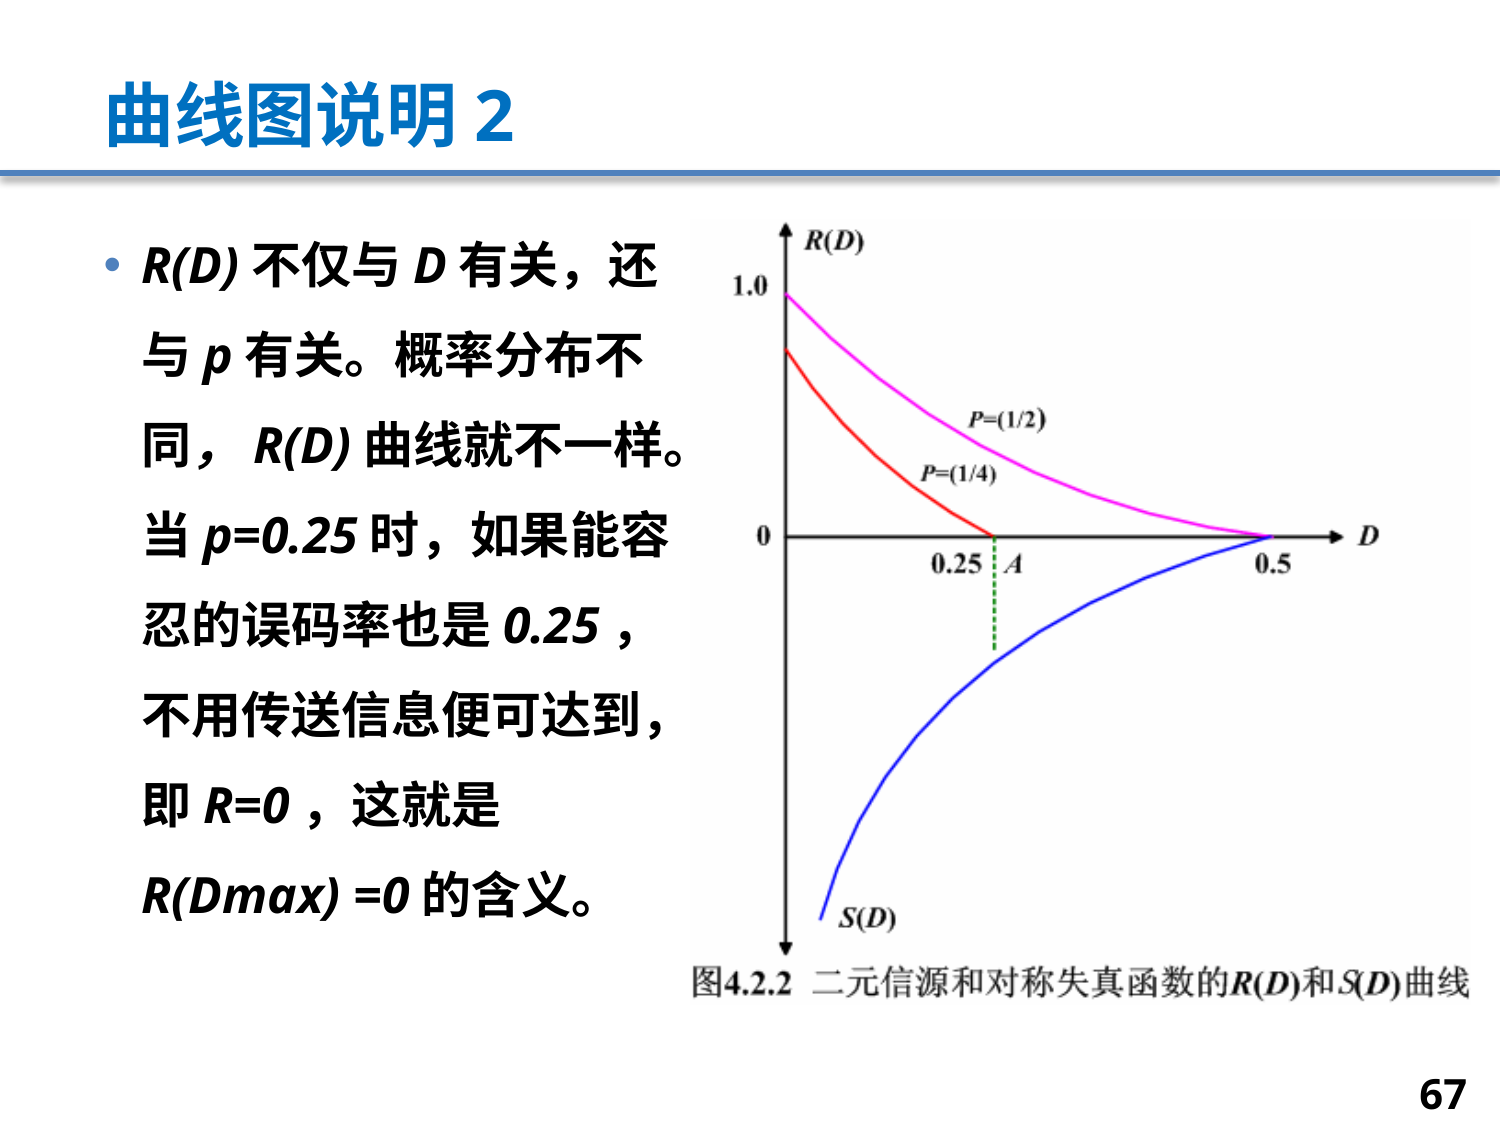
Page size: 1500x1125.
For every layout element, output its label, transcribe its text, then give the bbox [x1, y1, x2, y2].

slide_number 67 [1379, 1075, 1483, 1118]
list R(D)不仅与D有关，还与p有关。概率分布不同，R(D)曲线就不一样。当p=0.25时，如果能容忍的误码率也是0.25，不用传送信息便可达到，即R=0，这就是R(Dmax) =0的含义。 [88, 196, 691, 1024]
picture [690, 219, 1471, 1006]
title 曲线图说明2 [88, 30, 1412, 164]
